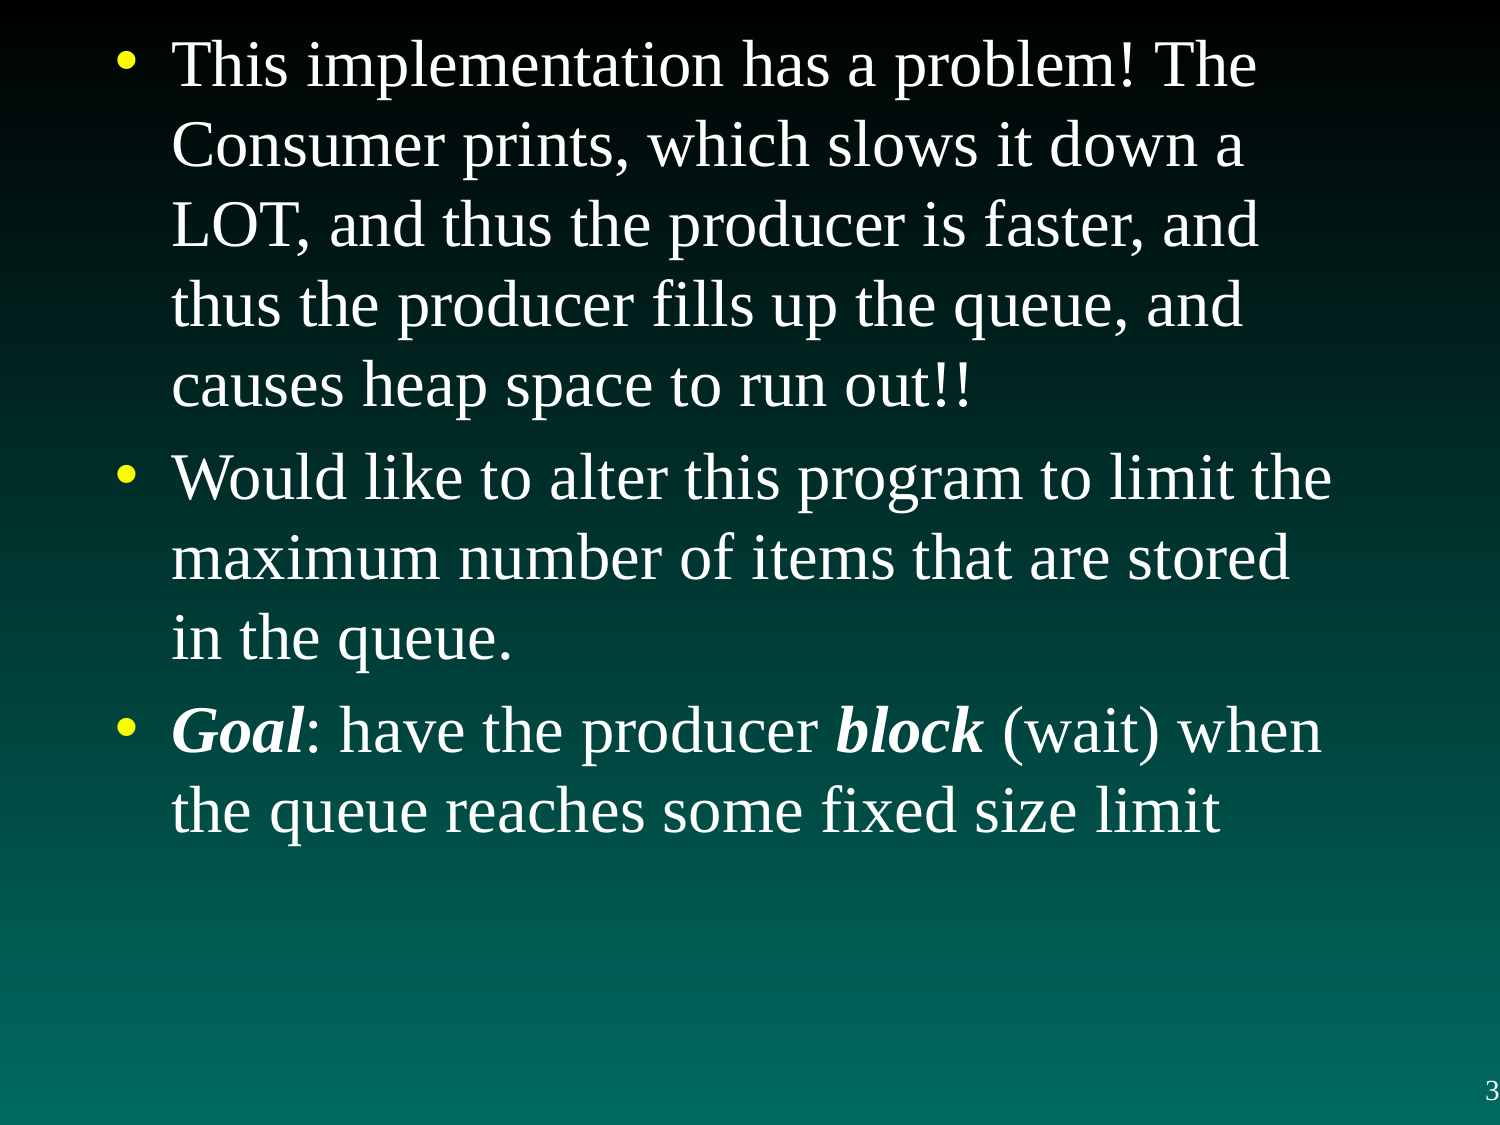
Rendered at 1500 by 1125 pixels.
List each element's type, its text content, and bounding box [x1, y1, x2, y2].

list This implementation has a problem! The Consumer prints, which slows it down a LOT, and thus the producer is faster, and thus the producer fills up the queue, and causes heap space to run out!! Would like to alter this program to limit the maximum number of items that are stored in the queue. Goal: have the producer block (wait) when the queue reaches some fixed size limit [99, 11, 1376, 688]
